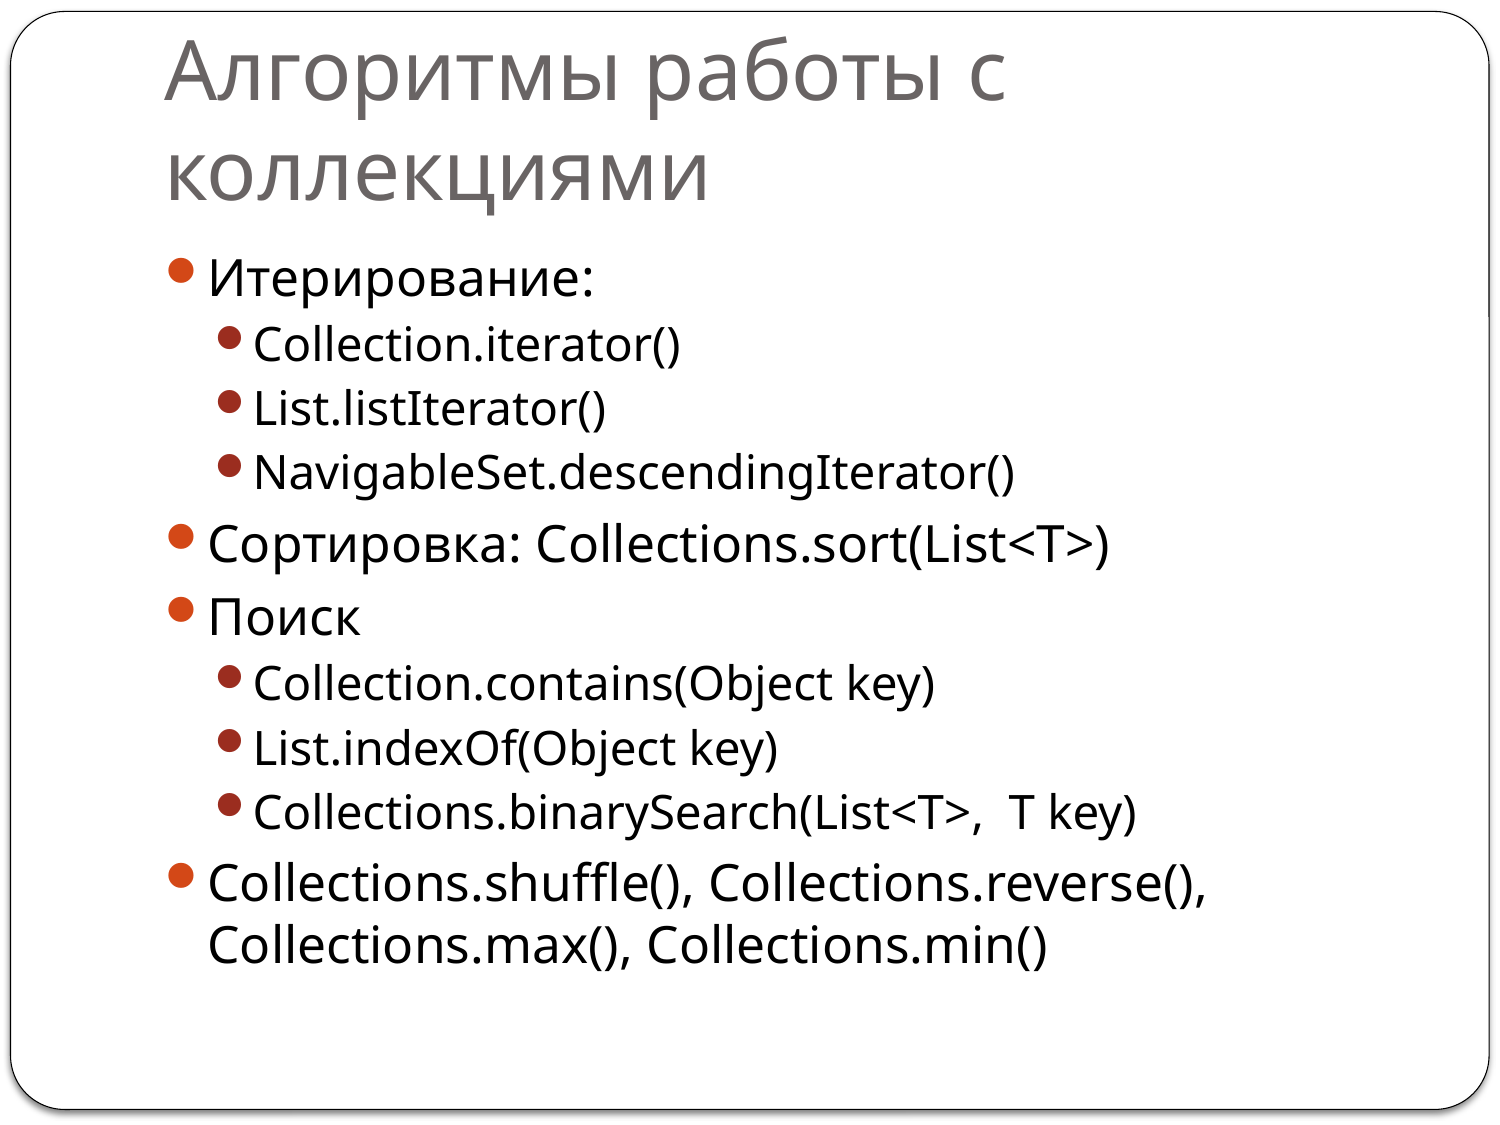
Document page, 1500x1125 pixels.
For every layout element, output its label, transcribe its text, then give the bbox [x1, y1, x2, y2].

title Алгоритмы работы с коллекциями [150, 45, 1425, 233]
list Итерирование: Collection.iterator() List.listIterator() NavigableSet.descendingIterator() Сортировка: Collections.sort(List<T>) Поиск Collection.contains(Object key) List.indexOf(Object key) Collections.binarySearch(List<T>, T key) Collections.shuffle(), Collections.reverse(), Collections.max(), Collections.min() [150, 237, 1425, 988]
